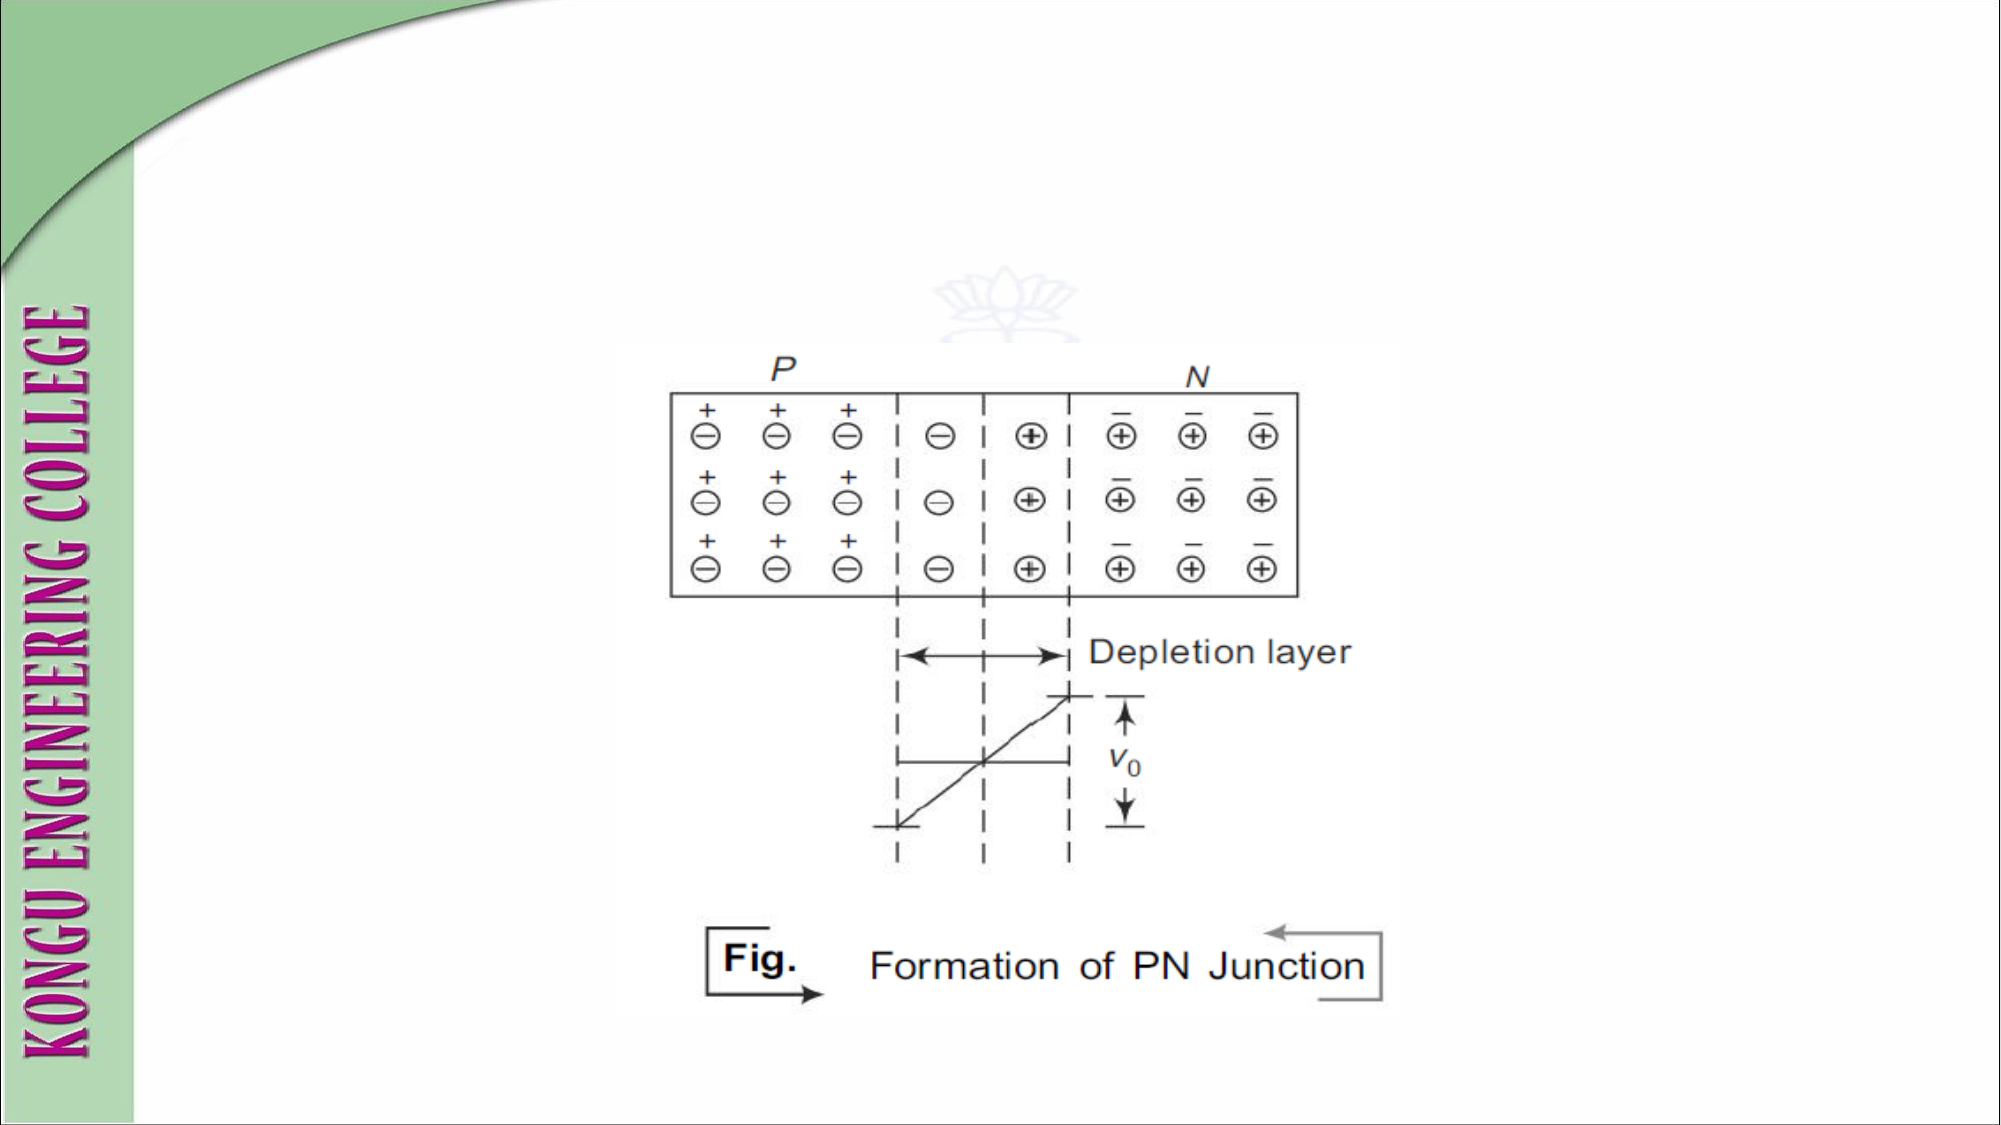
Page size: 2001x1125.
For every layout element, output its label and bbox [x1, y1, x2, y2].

list [615, 343, 1402, 1017]
picture [0, 0, 2001, 1125]
